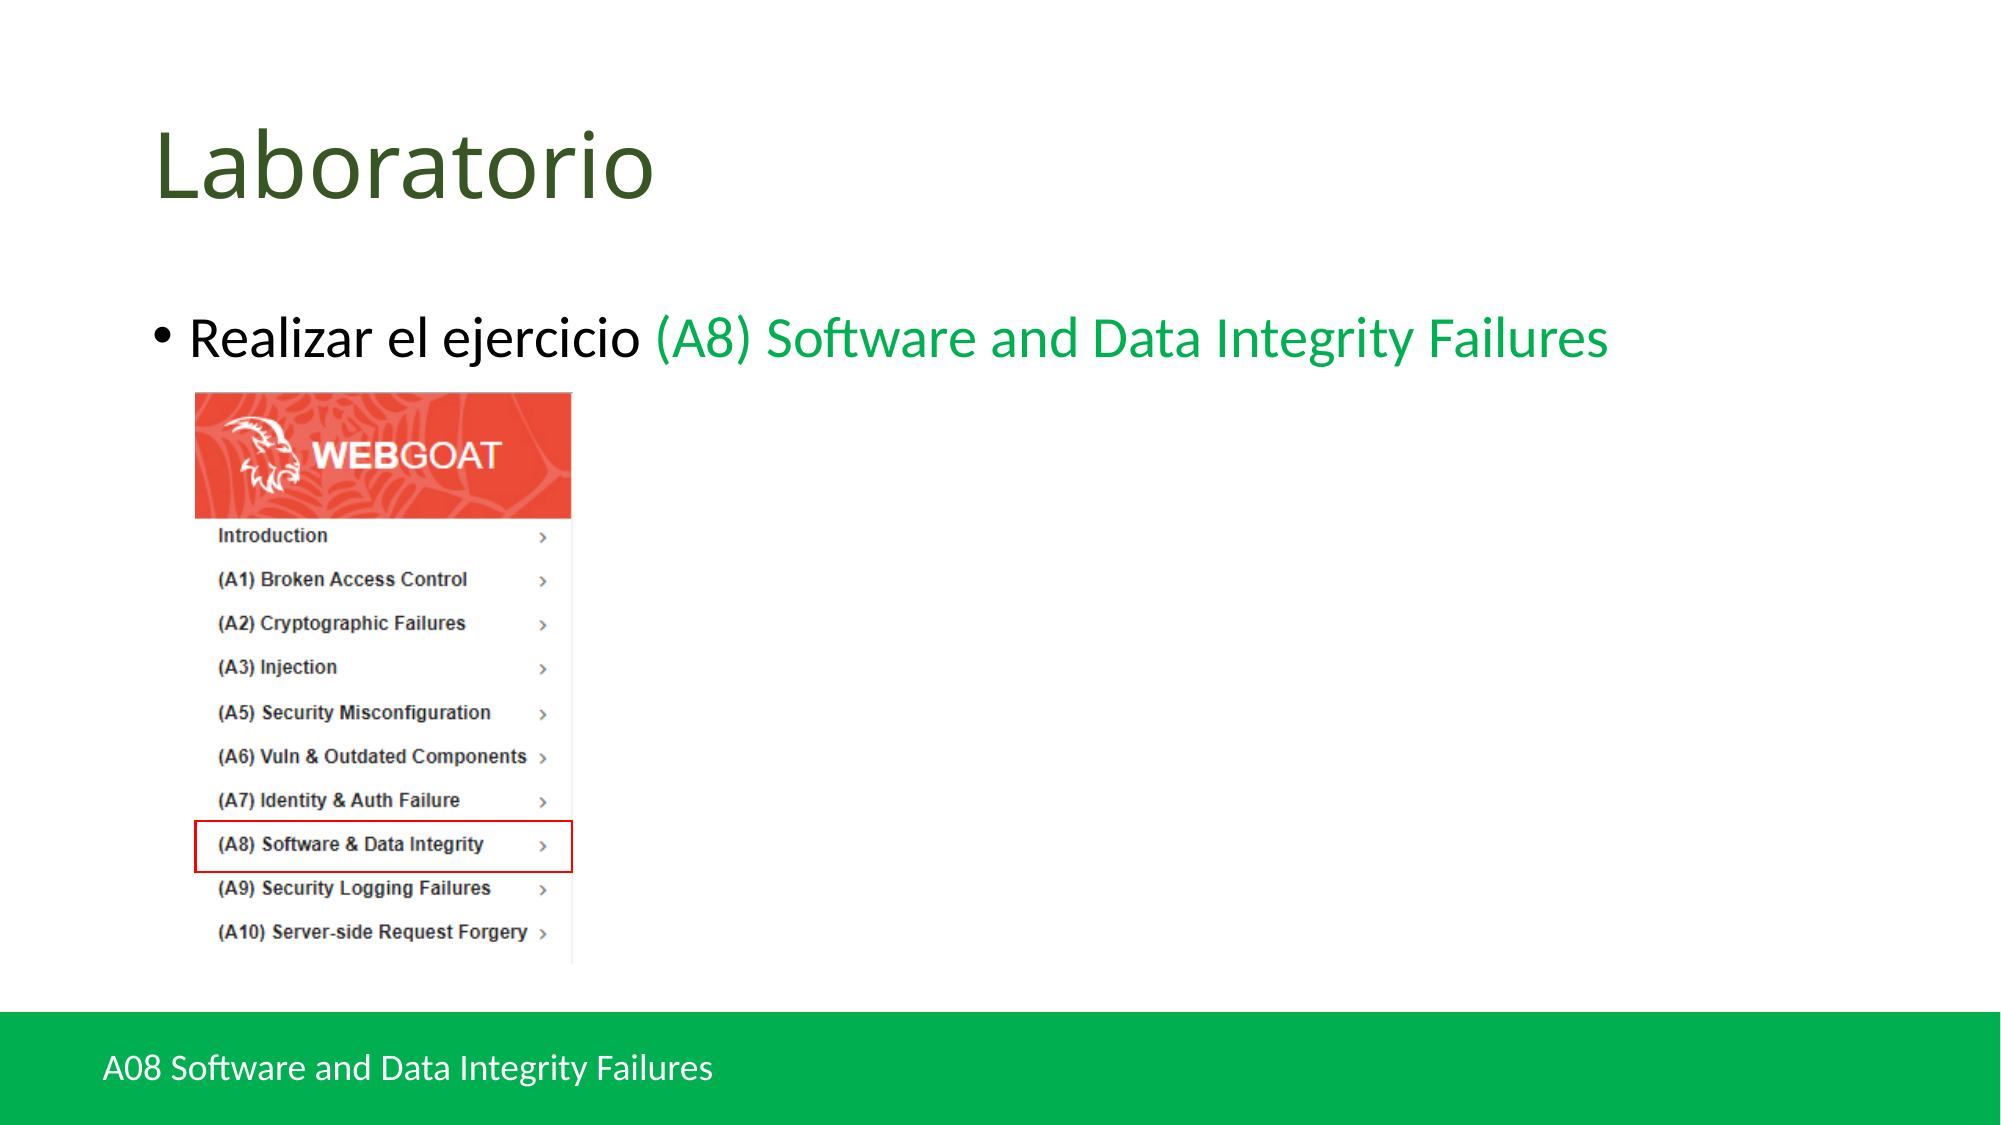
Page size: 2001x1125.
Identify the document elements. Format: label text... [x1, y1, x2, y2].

picture [195, 392, 573, 964]
list Realizar el ejercicio (A8) Software and Data Integrity Failures [137, 299, 1863, 1014]
title Laboratorio [137, 59, 1863, 278]
